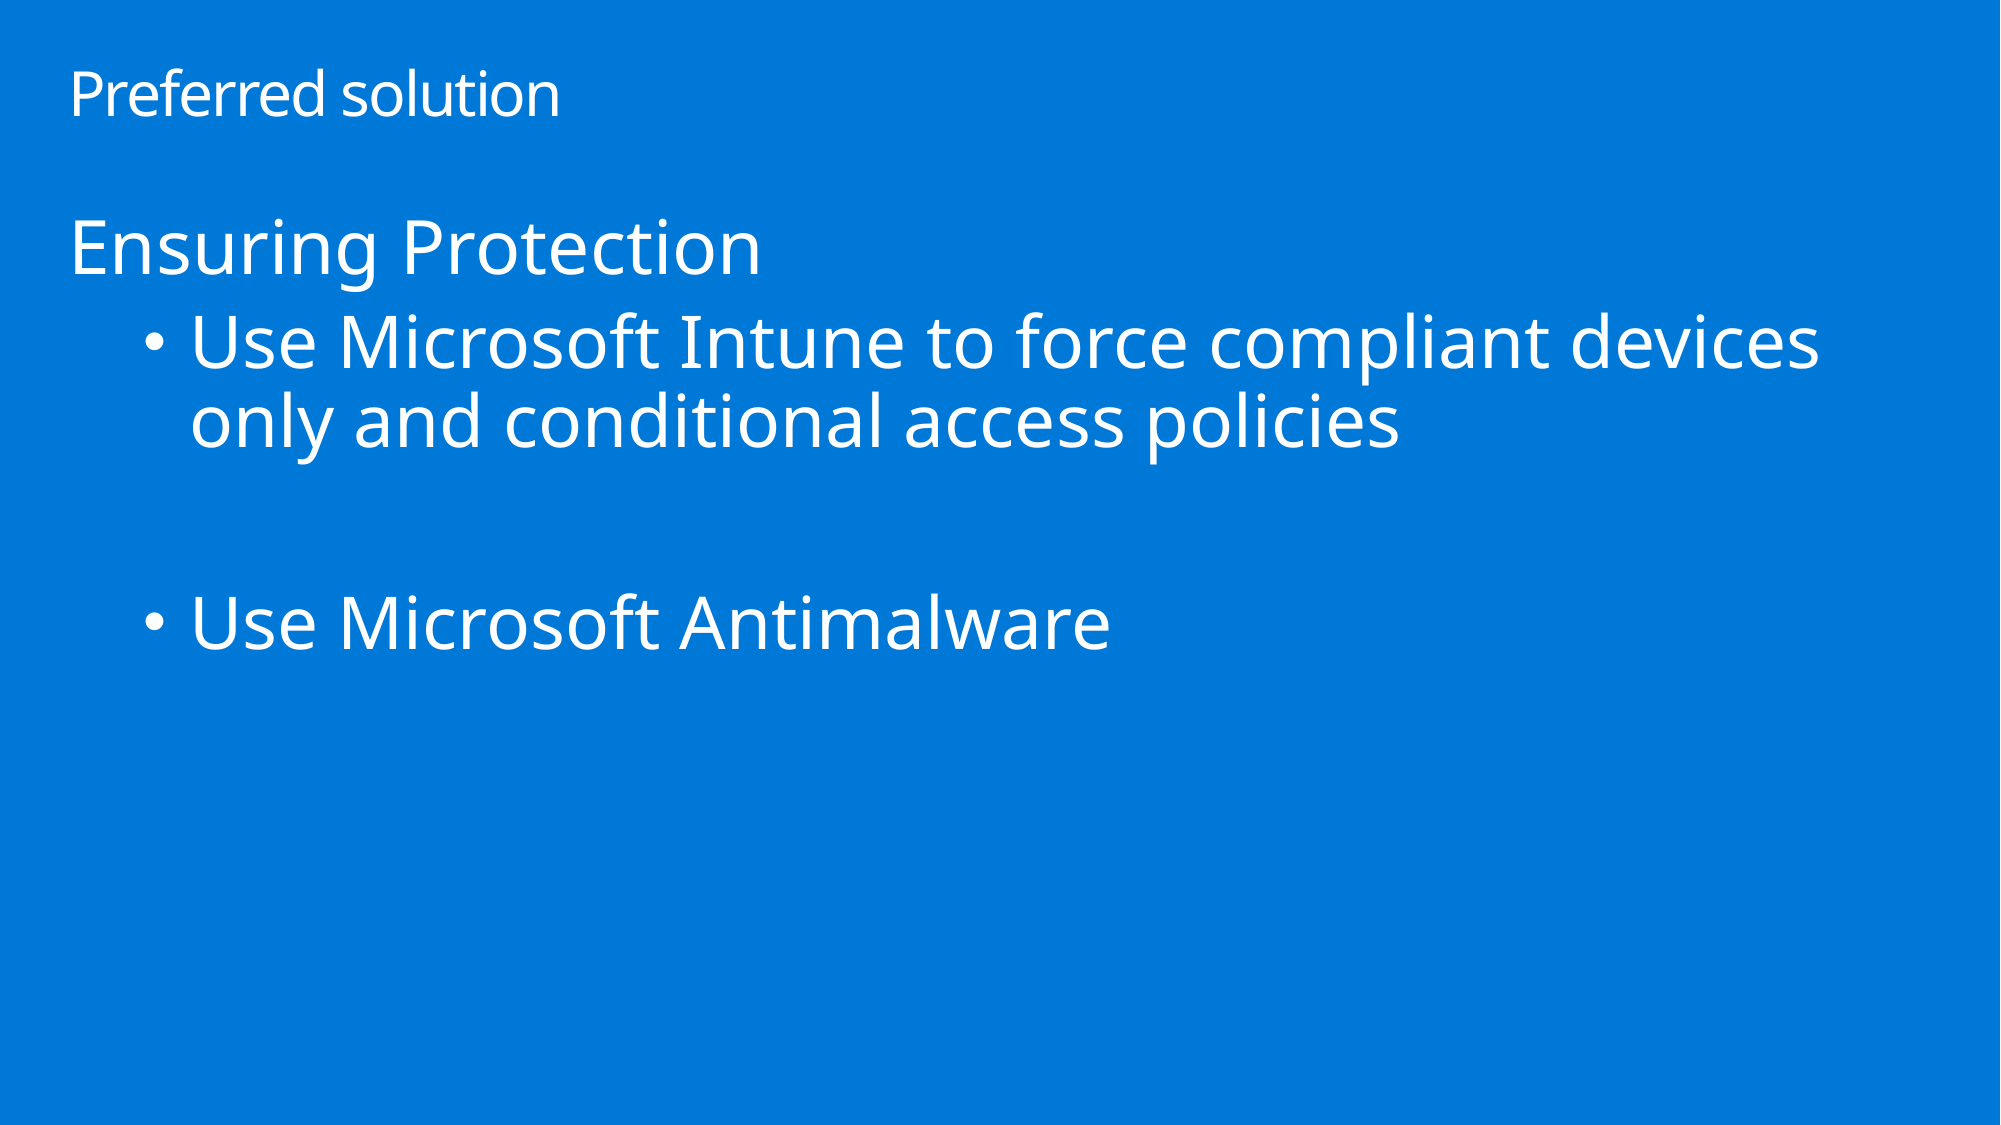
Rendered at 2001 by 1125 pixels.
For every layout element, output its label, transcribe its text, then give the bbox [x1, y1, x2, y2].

title Preferred solution [44, 47, 1957, 196]
list Ensuring Protection Use Microsoft Intune to force compliant devices only and conditional access policies Use Microsoft Antimalware [44, 195, 1956, 1058]
